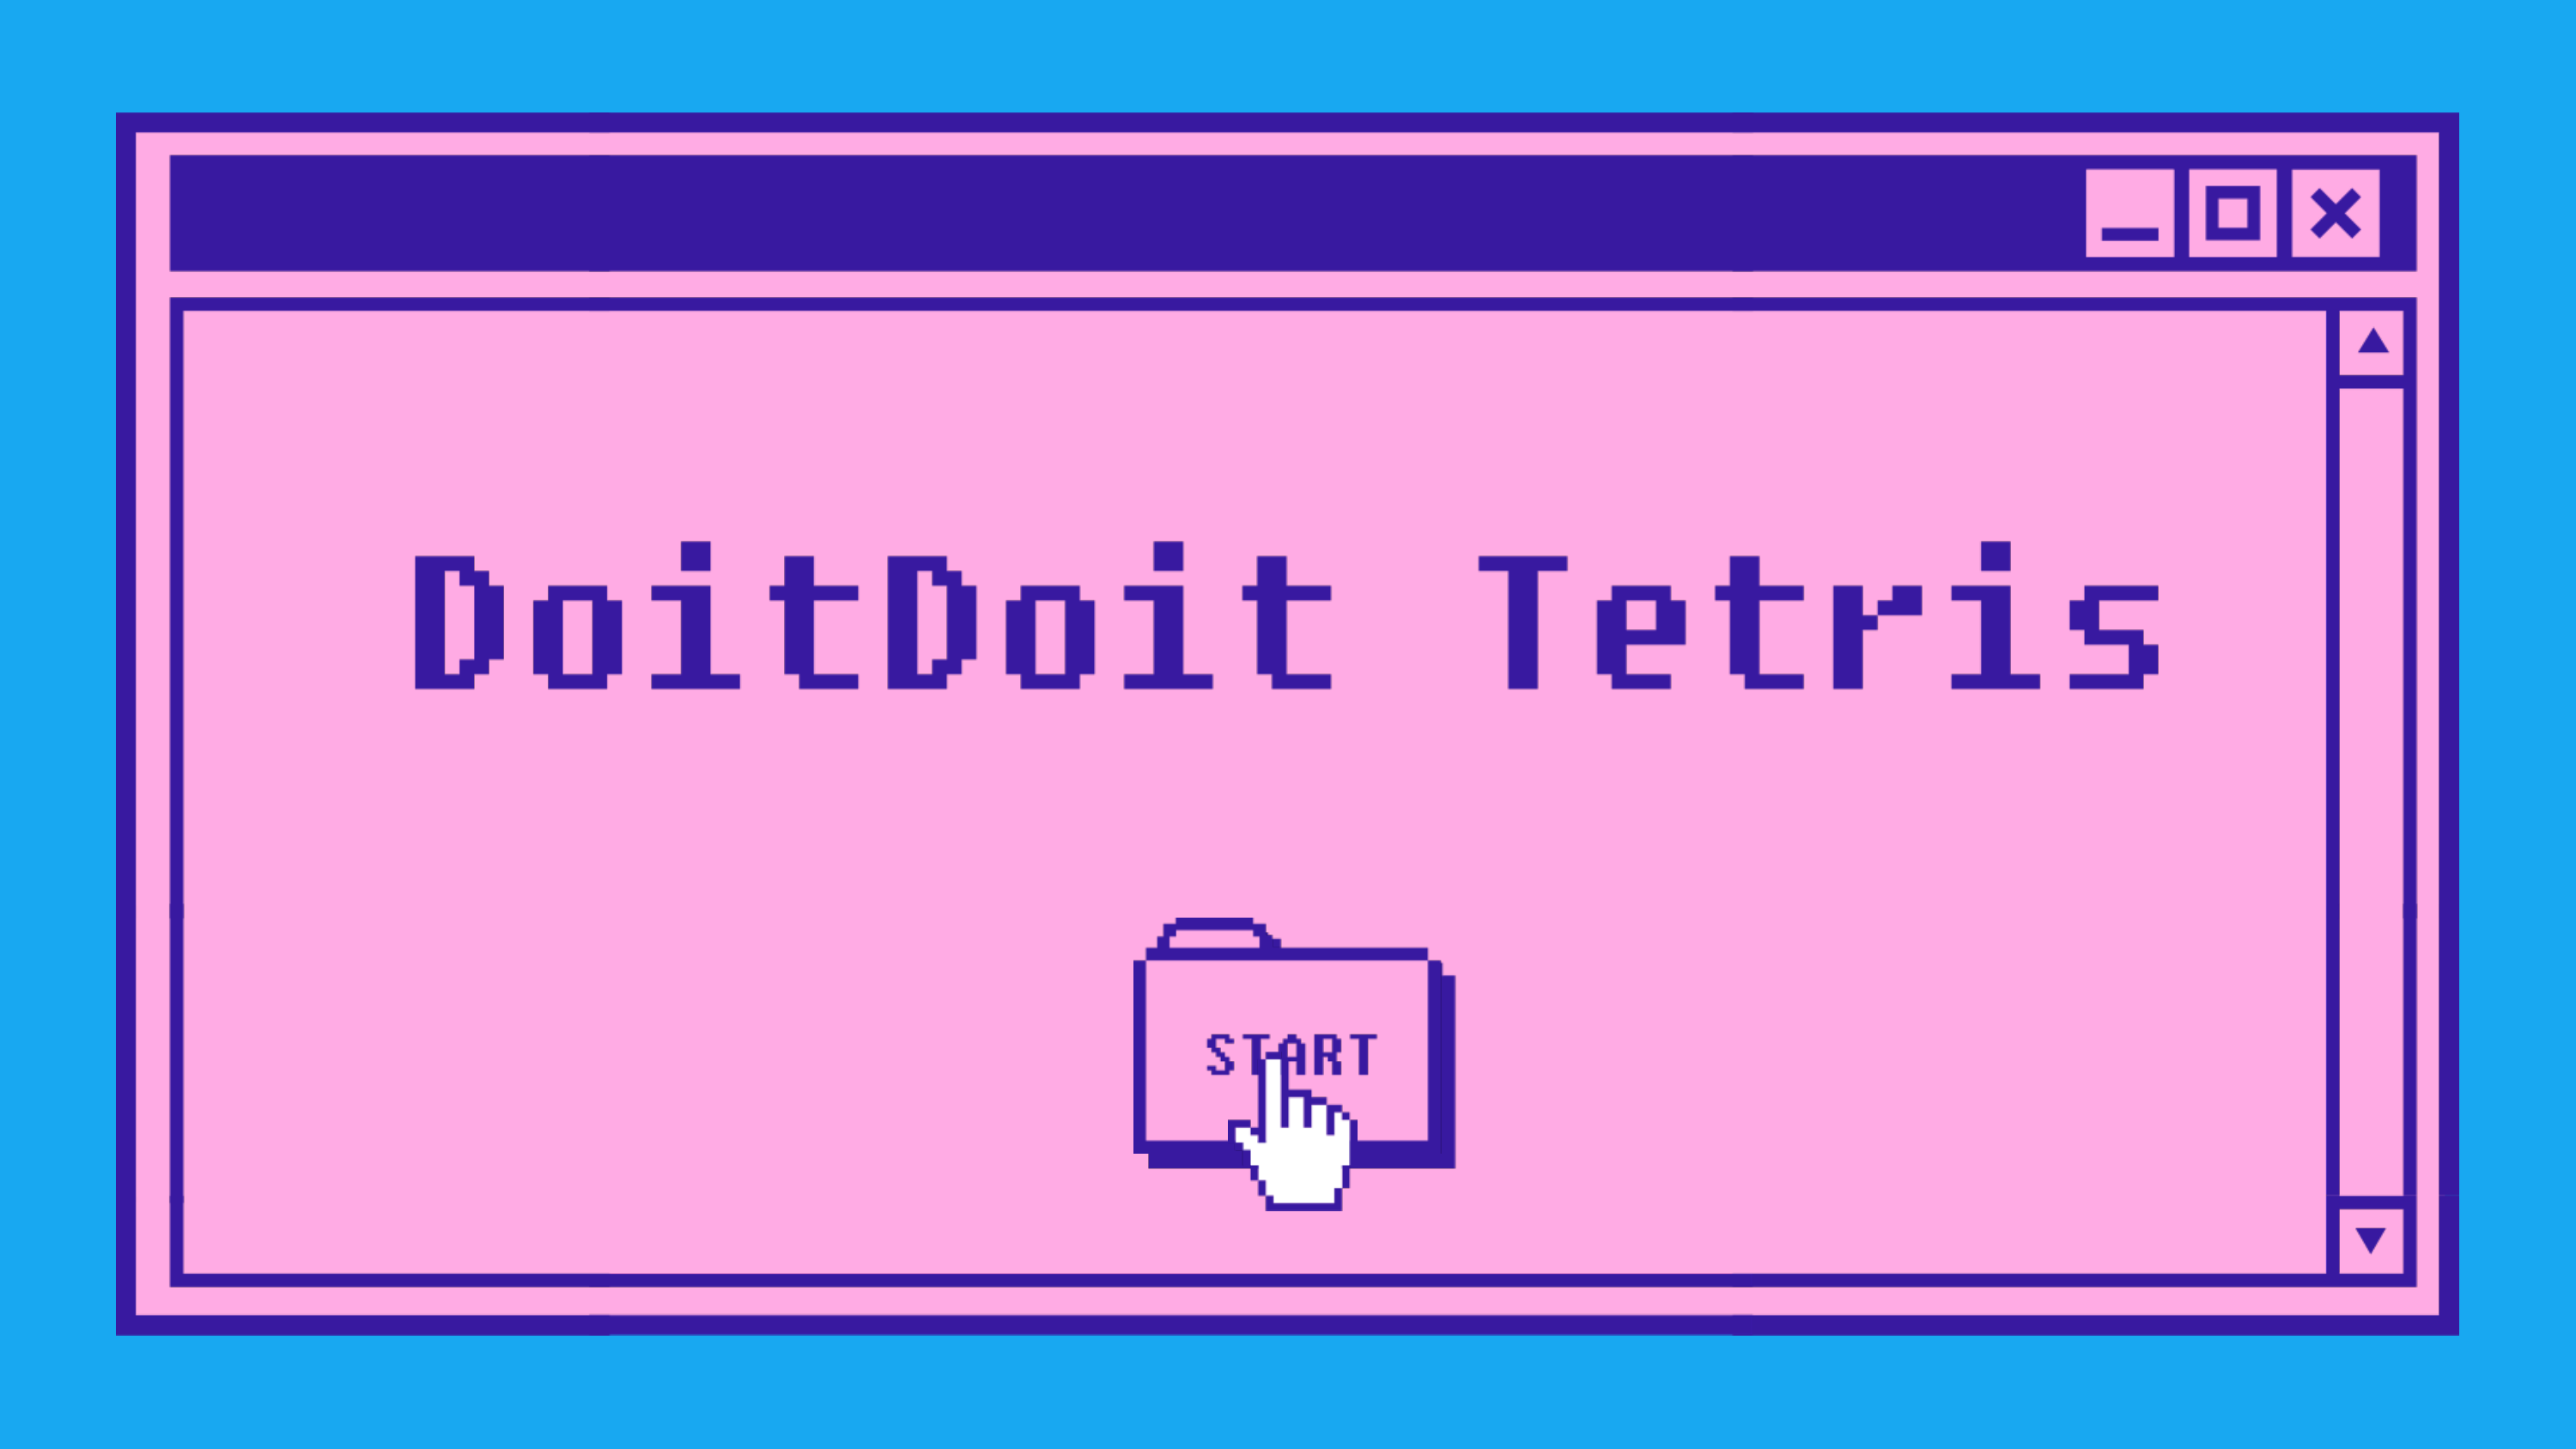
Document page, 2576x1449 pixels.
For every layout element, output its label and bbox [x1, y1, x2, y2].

text_box [1133, 917, 1443, 1211]
picture [354, 415, 2281, 889]
text_box [116, 112, 2460, 1336]
